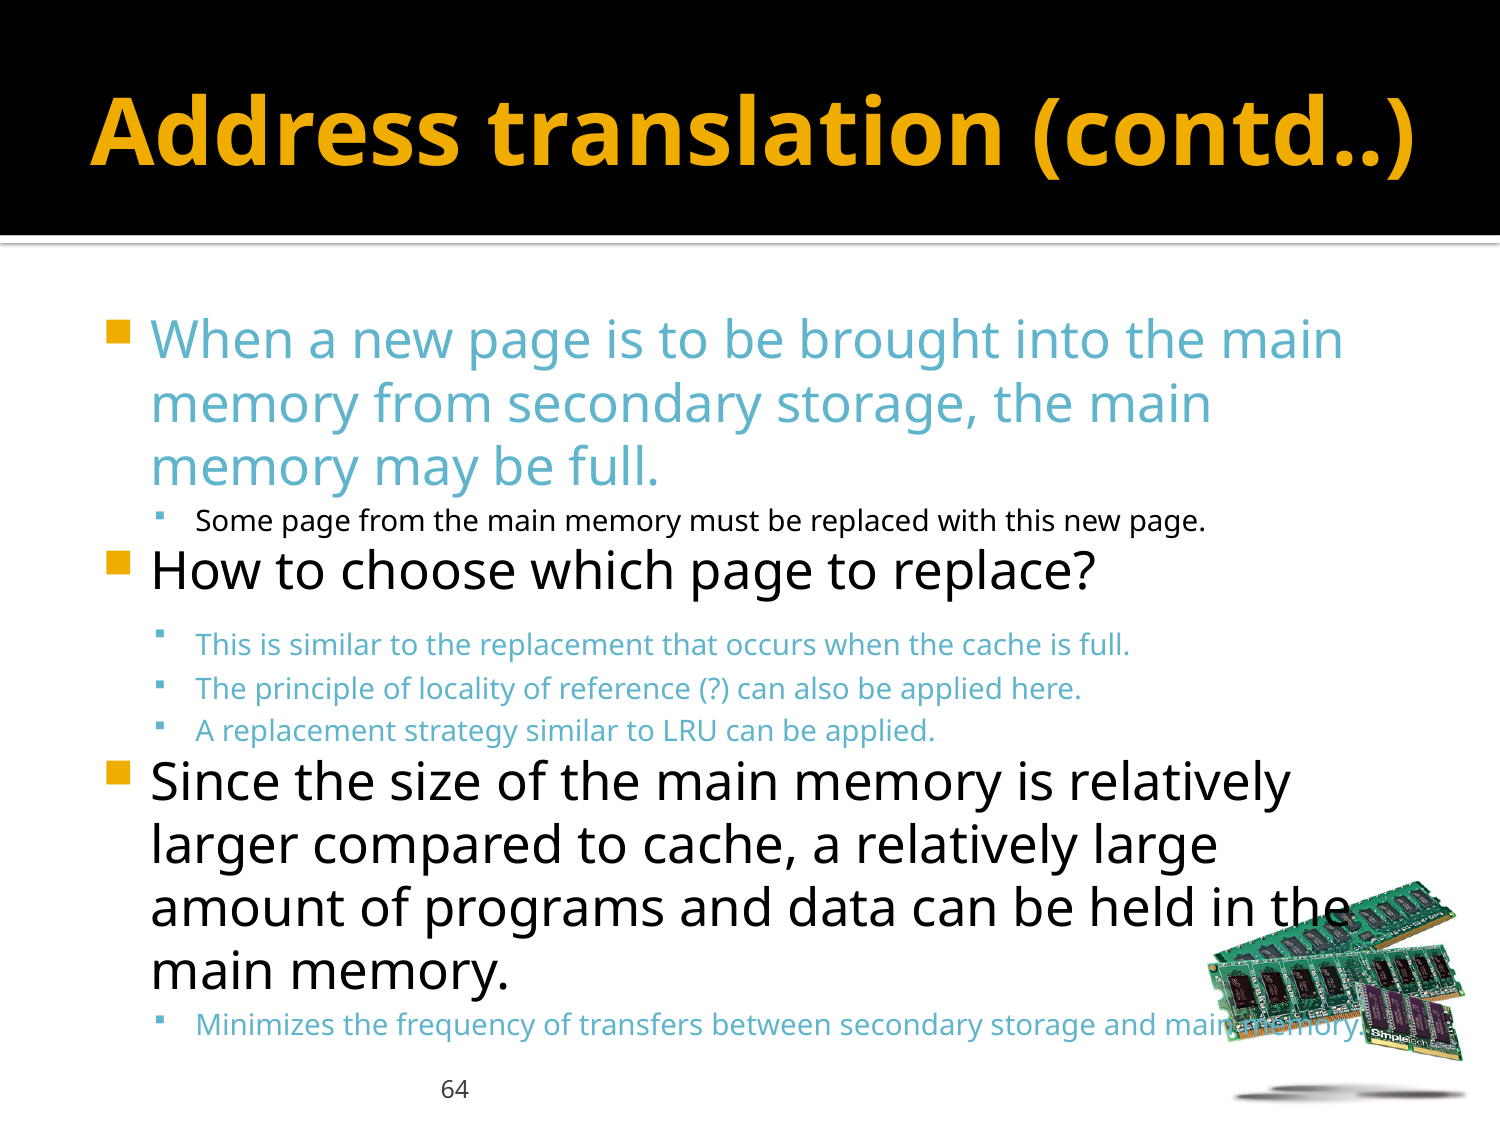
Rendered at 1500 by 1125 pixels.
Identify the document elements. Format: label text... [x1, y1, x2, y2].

list When a new page is to be brought into the main memory from secondary storage, the main memory may be full. Some page from the main memory must be replaced with this new page. How to choose which page to replace? This is similar to the replacement that occurs when the cache is full. The principle of locality of reference (?) can also be applied here. A replacement strategy similar to LRU can be applied. Since the size of the main memory is relatively larger compared to cache, a relatively large amount of programs and data can be held in the main memory. Minimizes the frequency of transfers between secondary storage and main memory. [75, 291, 1425, 1050]
title Address translation (contd..) [75, 25, 1425, 231]
slide_number 64 [433, 1062, 1337, 1108]
picture [1187, 837, 1490, 1117]
